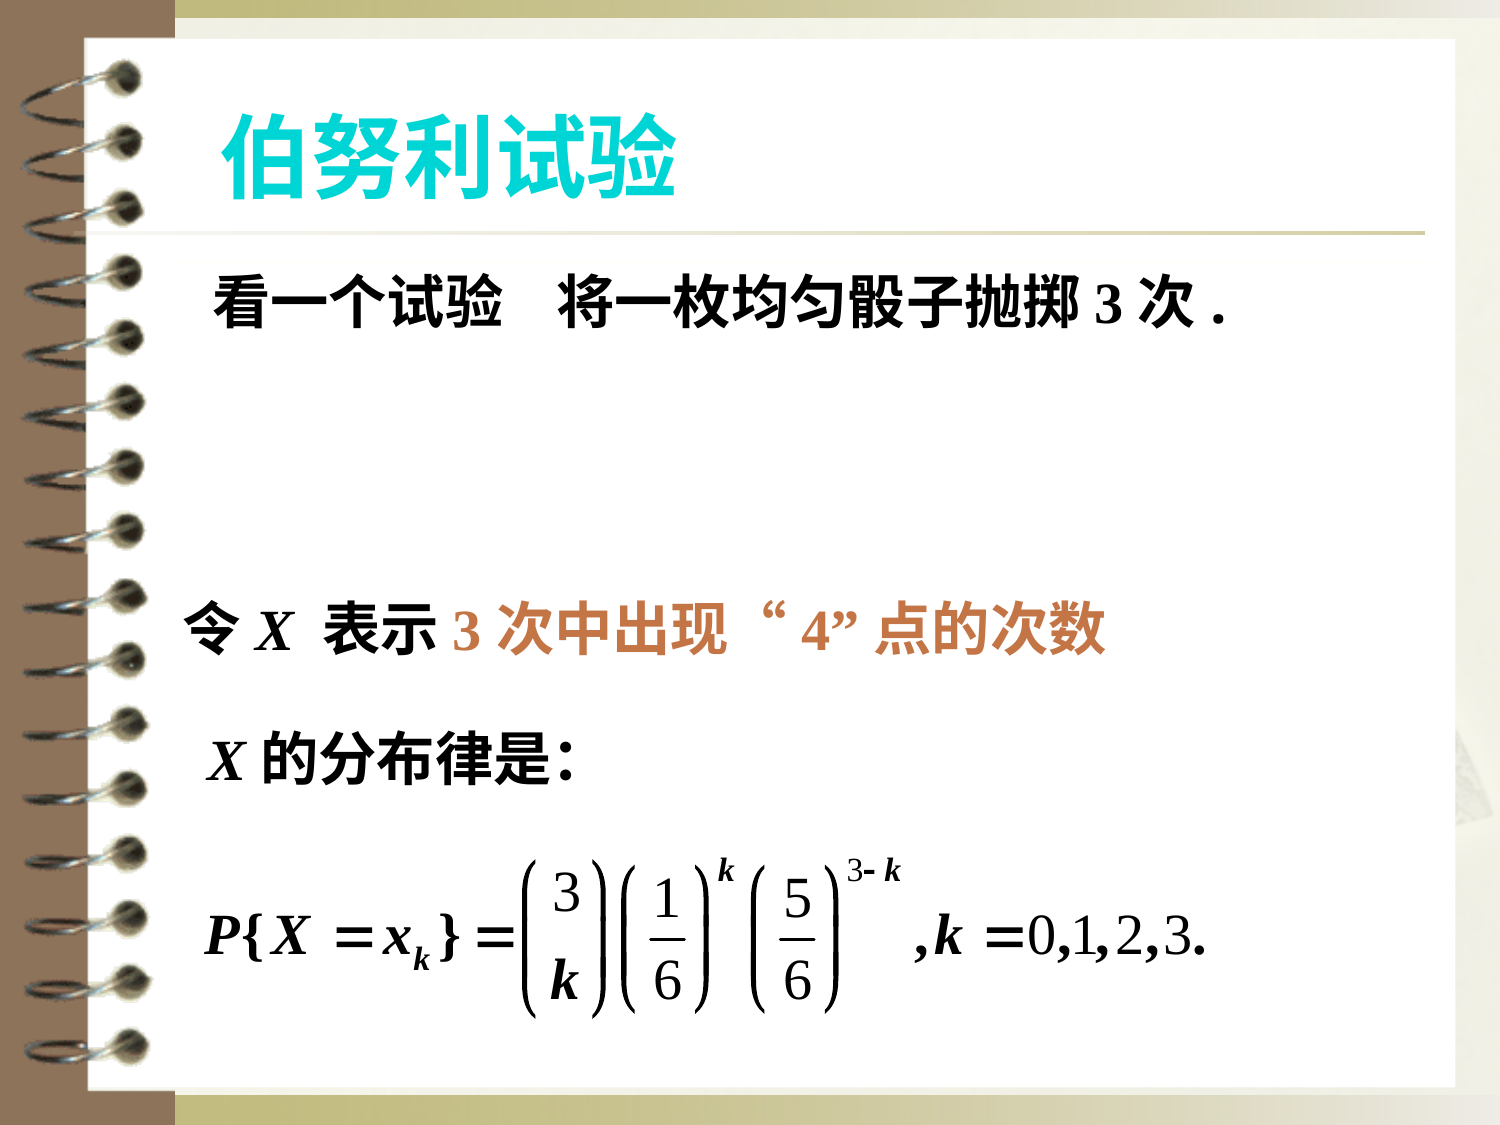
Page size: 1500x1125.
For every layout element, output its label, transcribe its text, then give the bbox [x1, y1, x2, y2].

text_box 伯努利试验 [205, 92, 694, 217]
text_box X的分布律是： [192, 715, 768, 800]
text_box 令X 表示3次中出现“4”点的次数 [168, 585, 1122, 670]
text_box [197, 849, 1210, 1022]
text_box 看一个试验 将一枚均匀骰子抛掷3次. [197, 243, 1242, 343]
picture [0, 0, 175, 1125]
